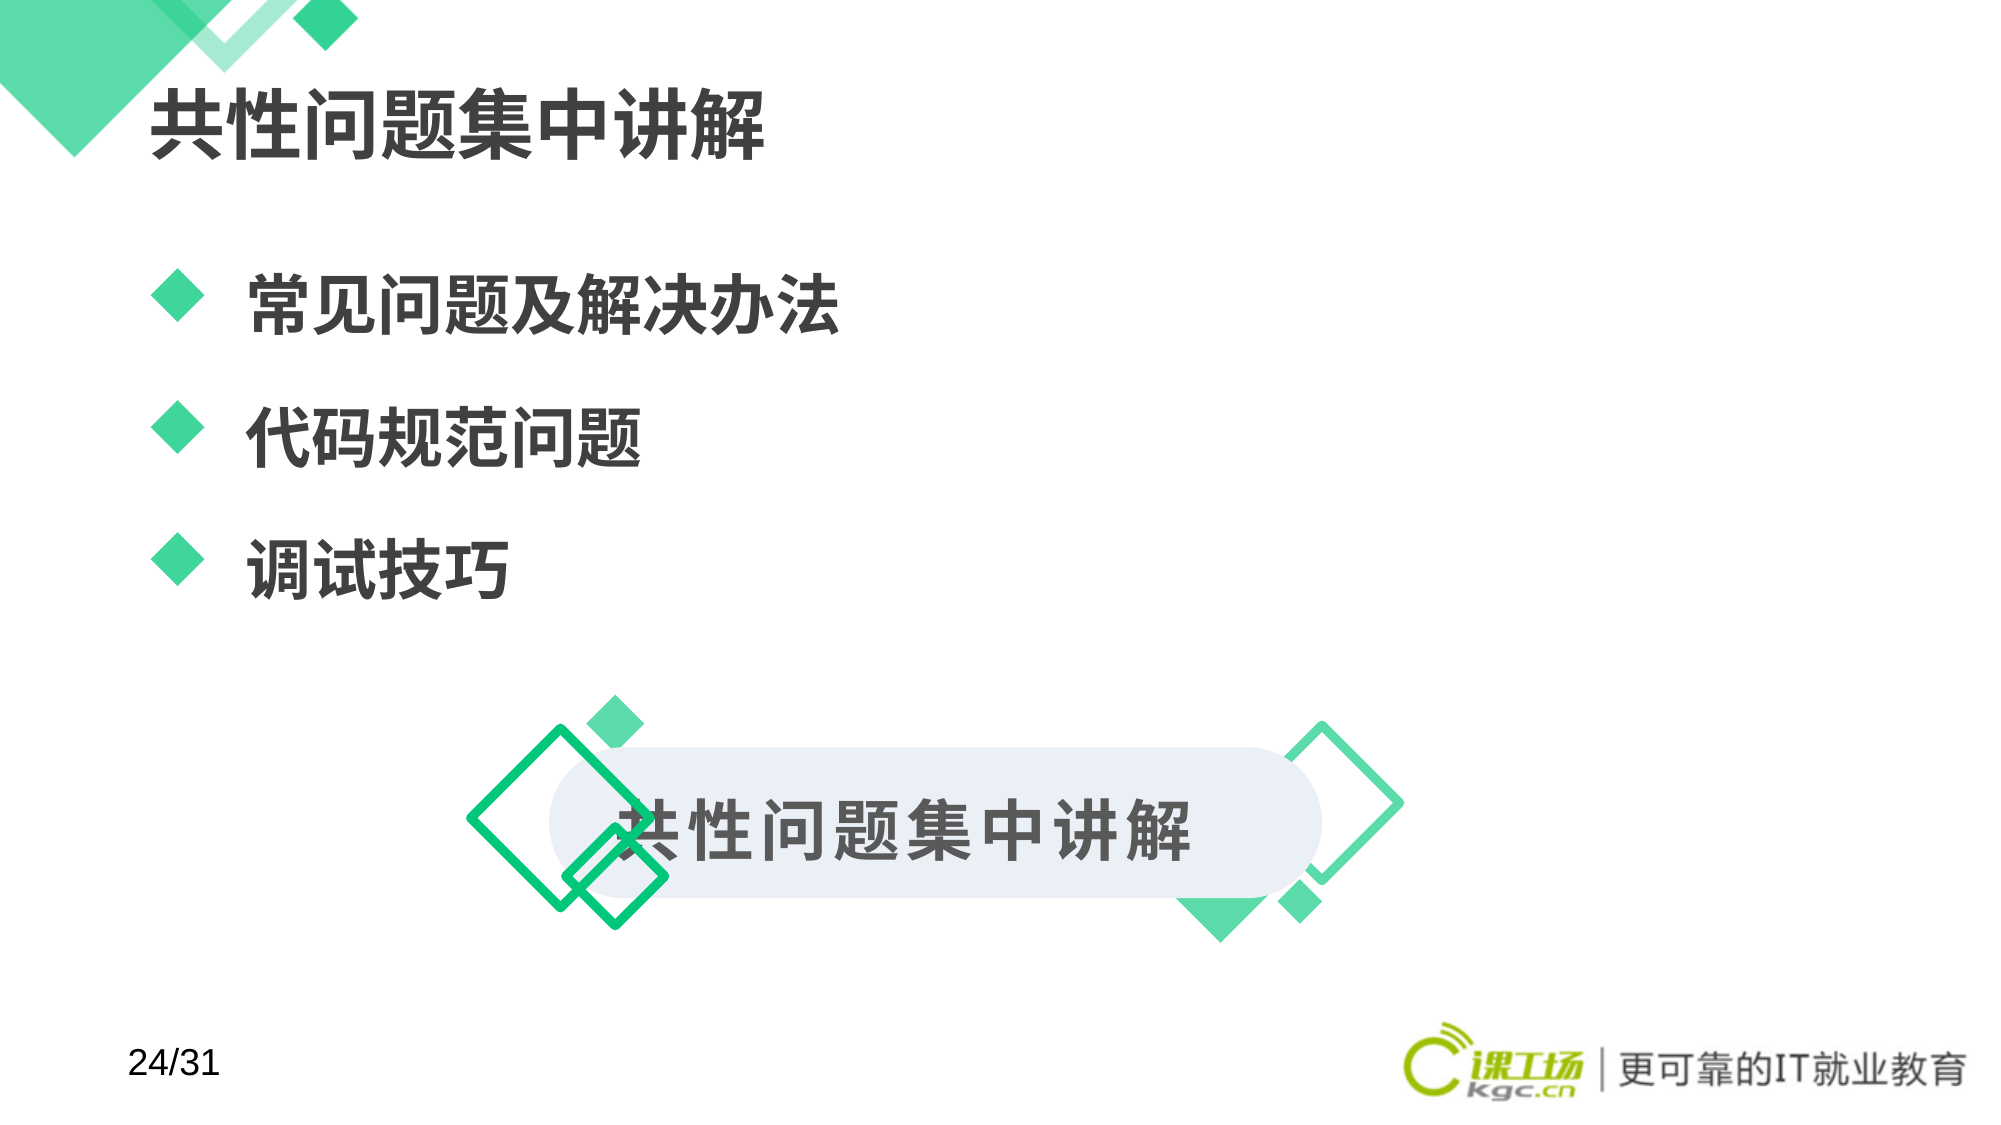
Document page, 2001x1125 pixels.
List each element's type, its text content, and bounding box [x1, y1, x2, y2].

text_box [496, 702, 1378, 921]
title 共性问题集中讲解 [129, 45, 1692, 201]
picture [0, 0, 2000, 1125]
list 常见问题及解决办法 代码规范问题 调试技巧 [126, 214, 1880, 1006]
